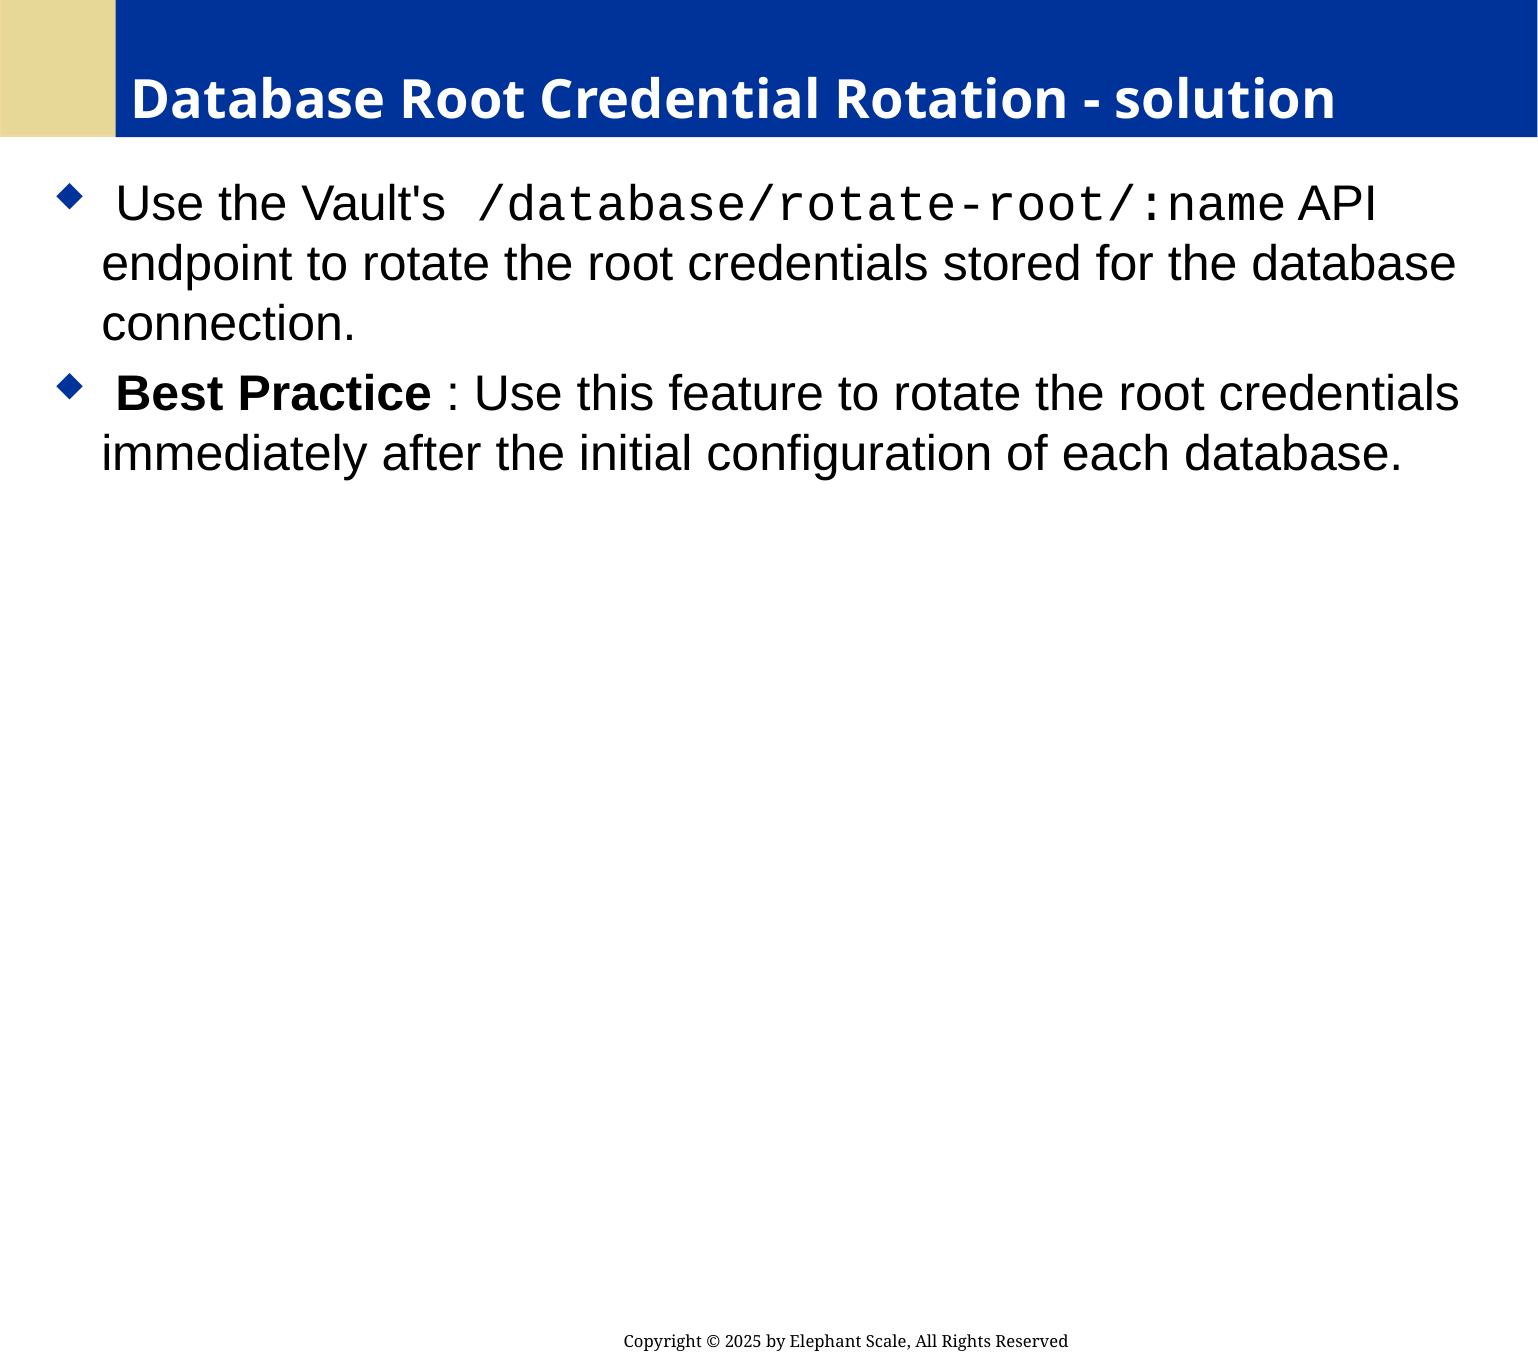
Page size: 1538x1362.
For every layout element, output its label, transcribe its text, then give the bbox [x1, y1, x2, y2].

picture [0, 0, 115, 137]
list Use the Vault's /database/rotate-root/:name API endpoint to rotate the root credentials stored for the database connection. Best Practice : Use this feature to rotate the root credentials immediately after the initial configuration of each database. [38, 162, 1500, 1284]
title Database Root Credential Rotation - solution [115, 0, 1538, 138]
text_box Copyright © 2025 by Elephant Scale, All Rights Reserved [608, 1322, 1085, 1358]
